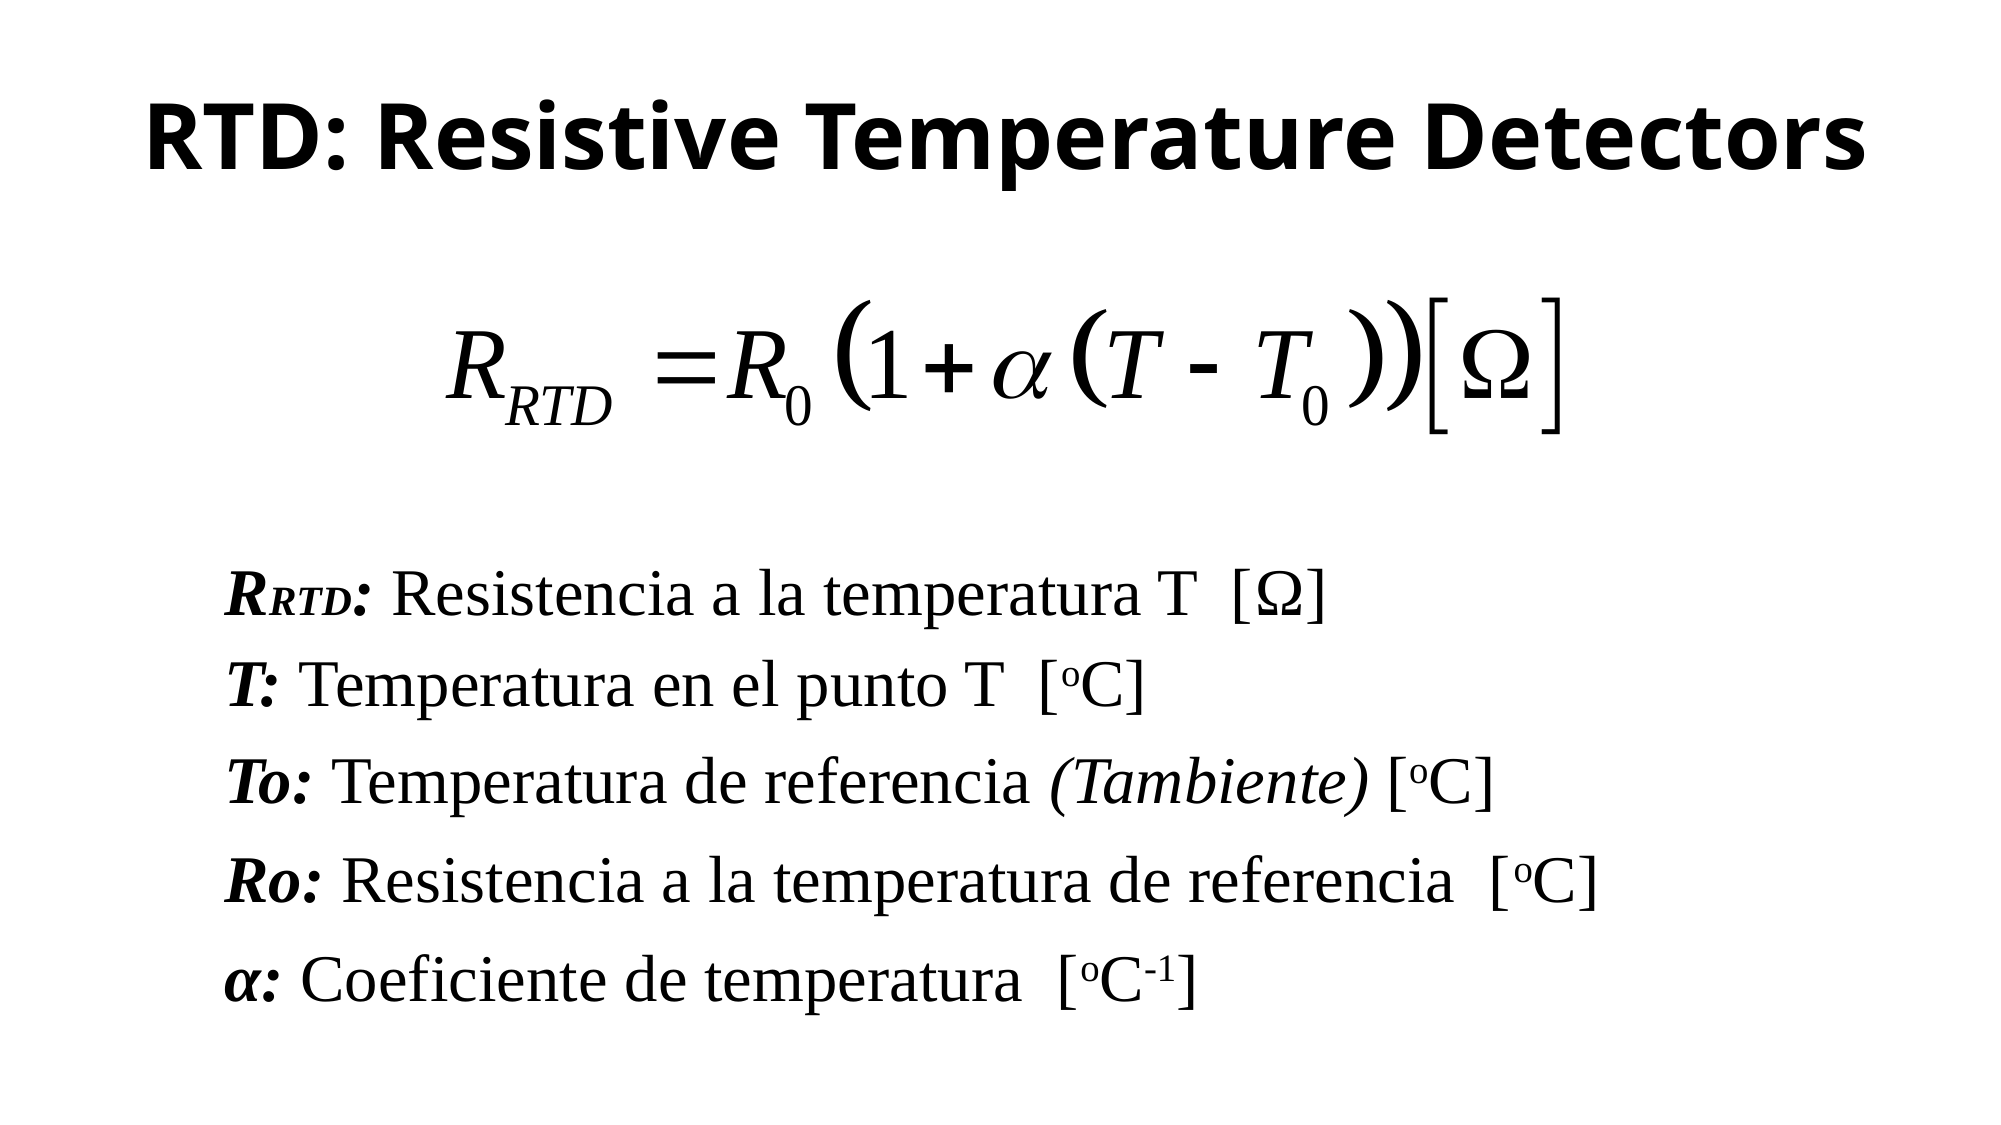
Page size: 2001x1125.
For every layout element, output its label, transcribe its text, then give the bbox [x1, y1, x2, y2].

text_box To: Temperatura de referencia (Tambiente) [oC] [209, 729, 1874, 825]
text_box Ro: Resistencia a la temperatura de referencia [oC] [209, 828, 1874, 923]
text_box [428, 288, 1584, 459]
title RTD: Resistive Temperature Detectors [111, 59, 1900, 219]
text_box α: Coeficiente de temperatura [oC-1] [209, 927, 1275, 1022]
text_box T: Temperatura en el punto T [oC] [209, 632, 1275, 727]
text_box RRTD: Resistencia a la temperatura T [Ω] [209, 541, 1358, 636]
